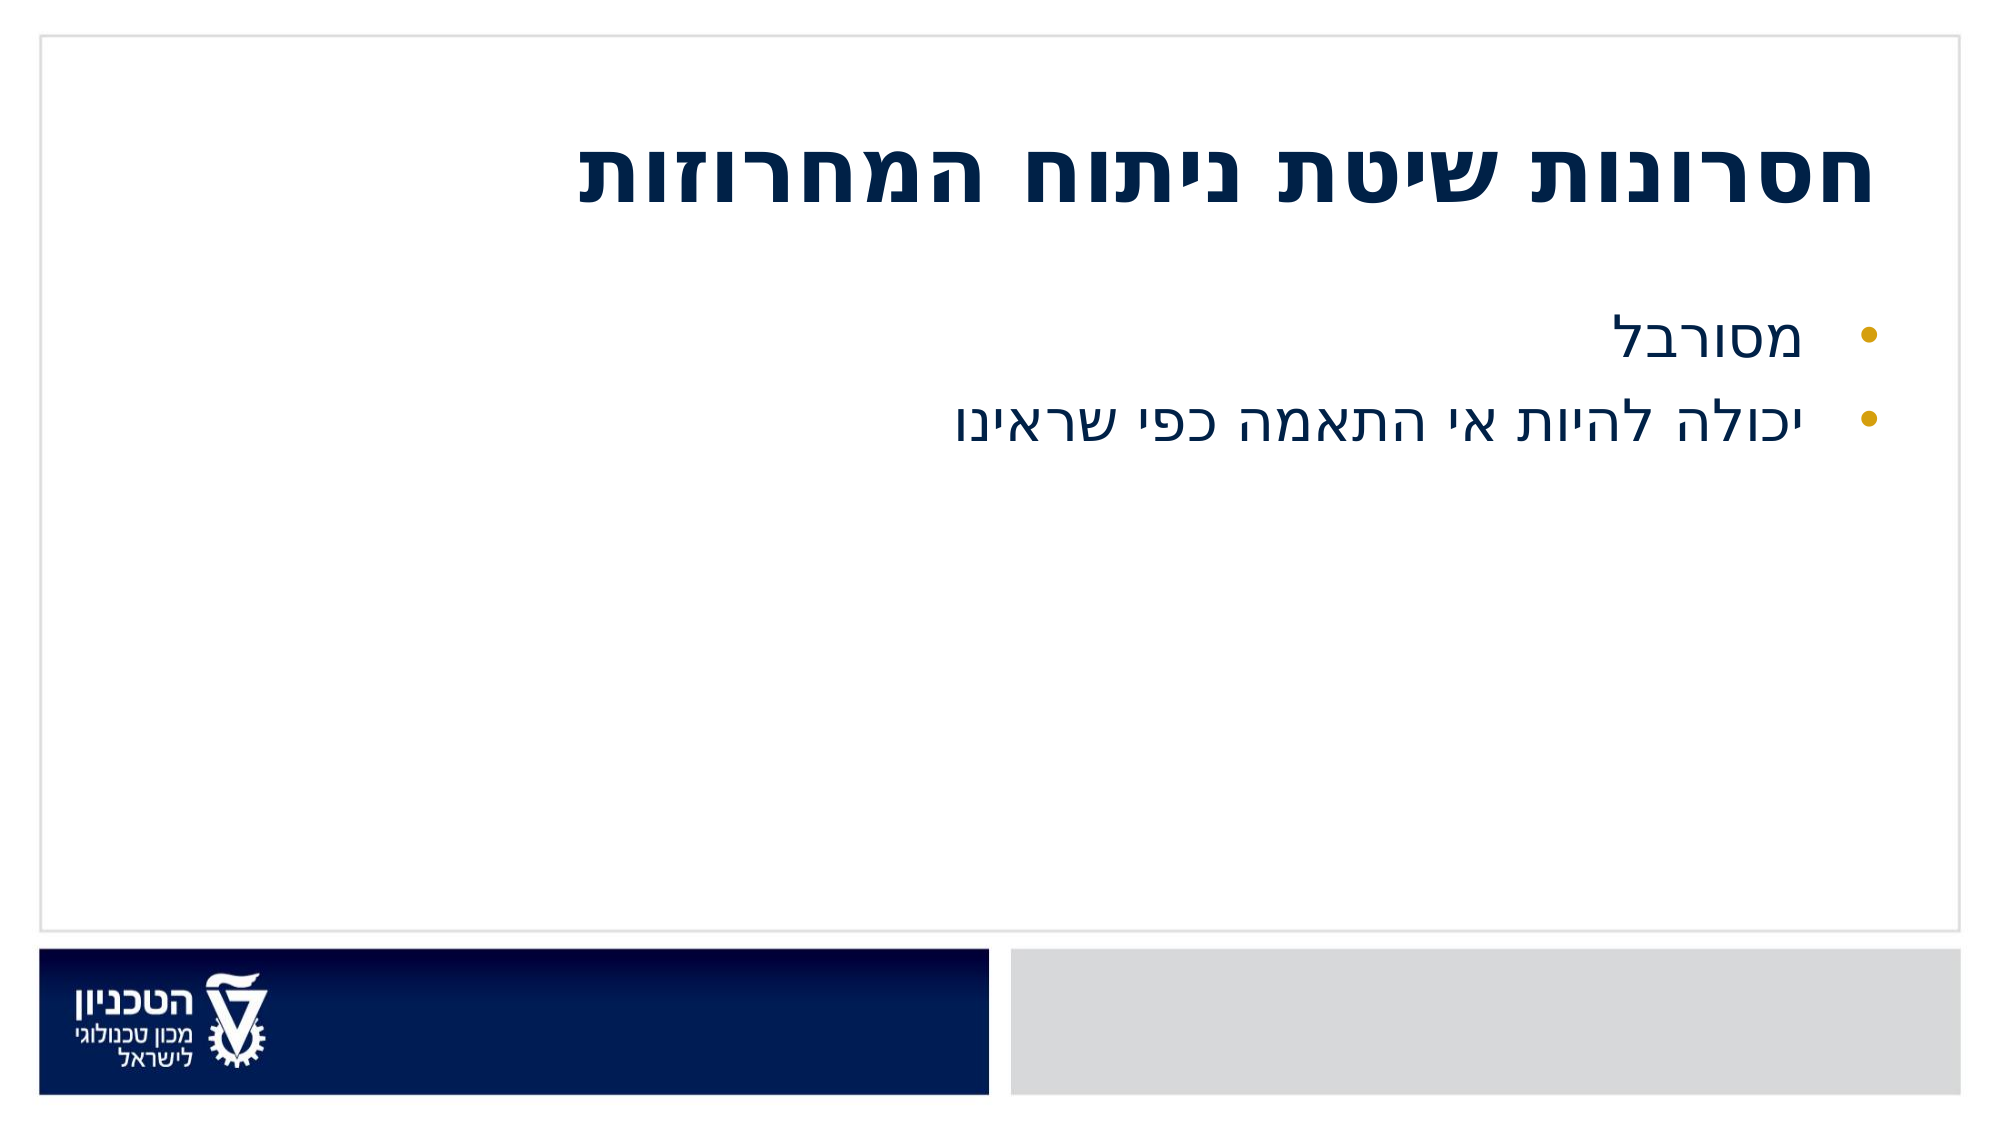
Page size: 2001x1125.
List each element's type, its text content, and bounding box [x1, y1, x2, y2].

picture [0, 0, 2000, 1125]
list חסרונות שיטת ניתוח המחרוזות [57, 59, 1933, 286]
list מסורבל יכולה להיות אי התאמה כפי שראינו [57, 299, 1933, 921]
